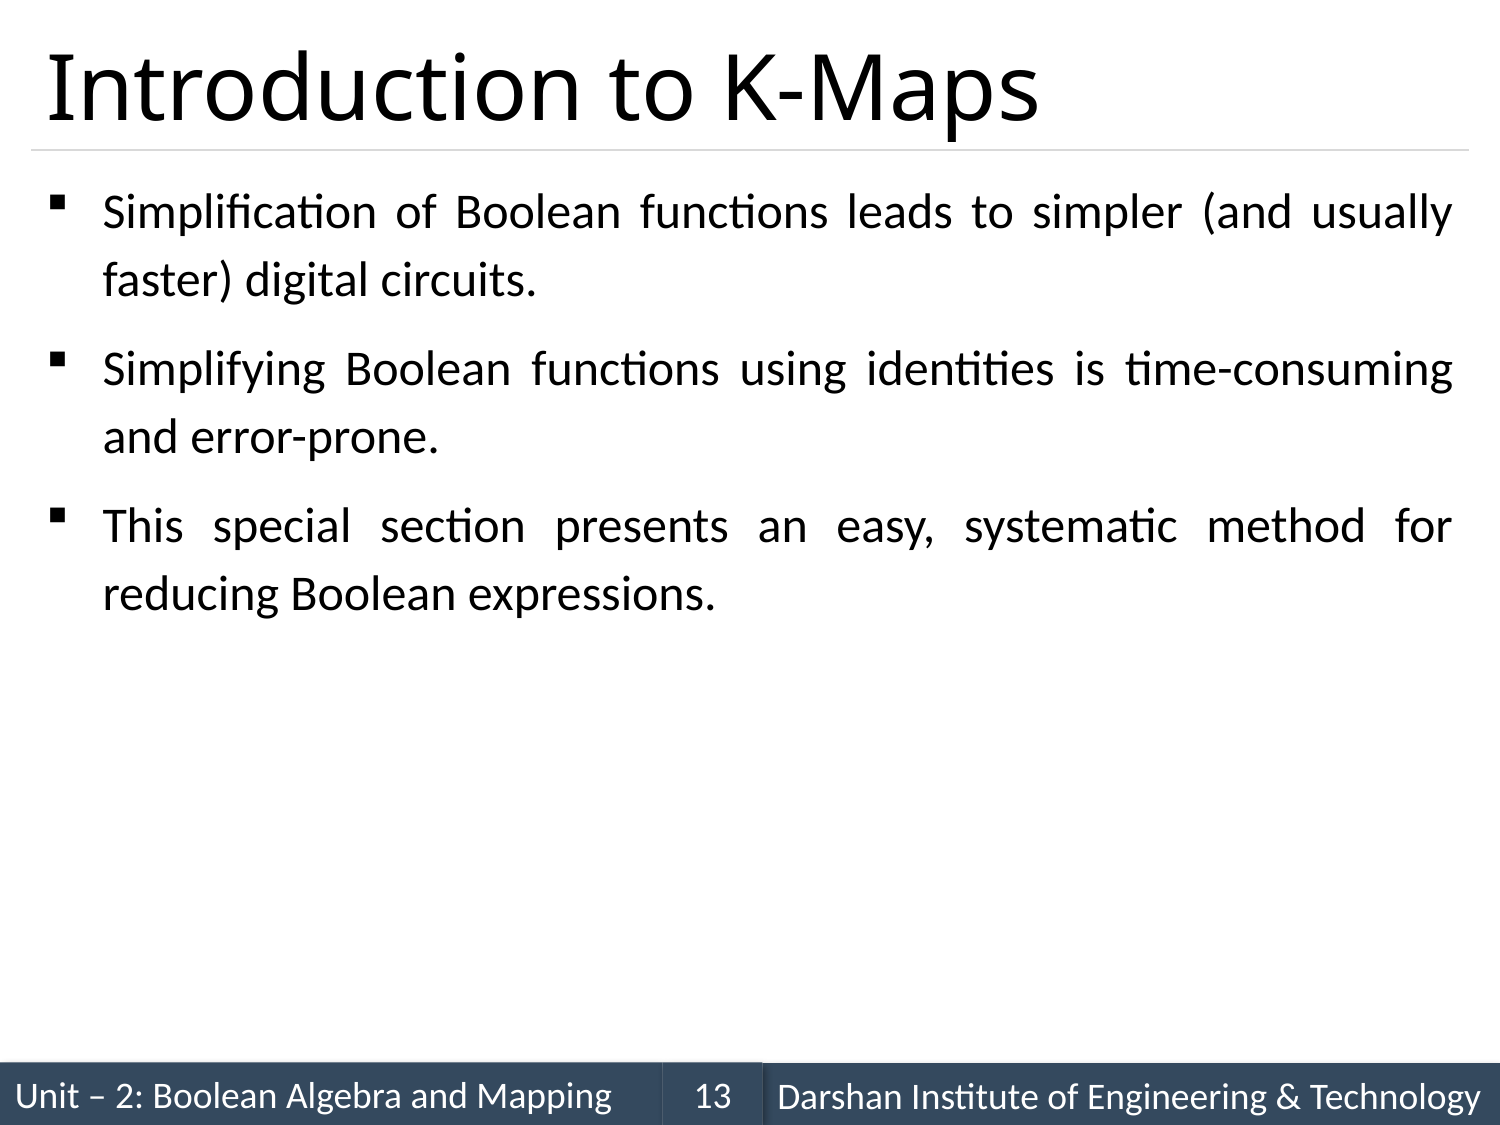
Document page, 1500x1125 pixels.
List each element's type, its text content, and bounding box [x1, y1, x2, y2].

title Introduction to K-Maps [31, 17, 1469, 150]
list Simplification of Boolean functions leads to simpler (and usually faster) digital circuits. Simplifying Boolean functions using identities is time-consuming and error-prone. This special section presents an easy, systematic method for reducing Boolean expressions. [31, 162, 1469, 1038]
